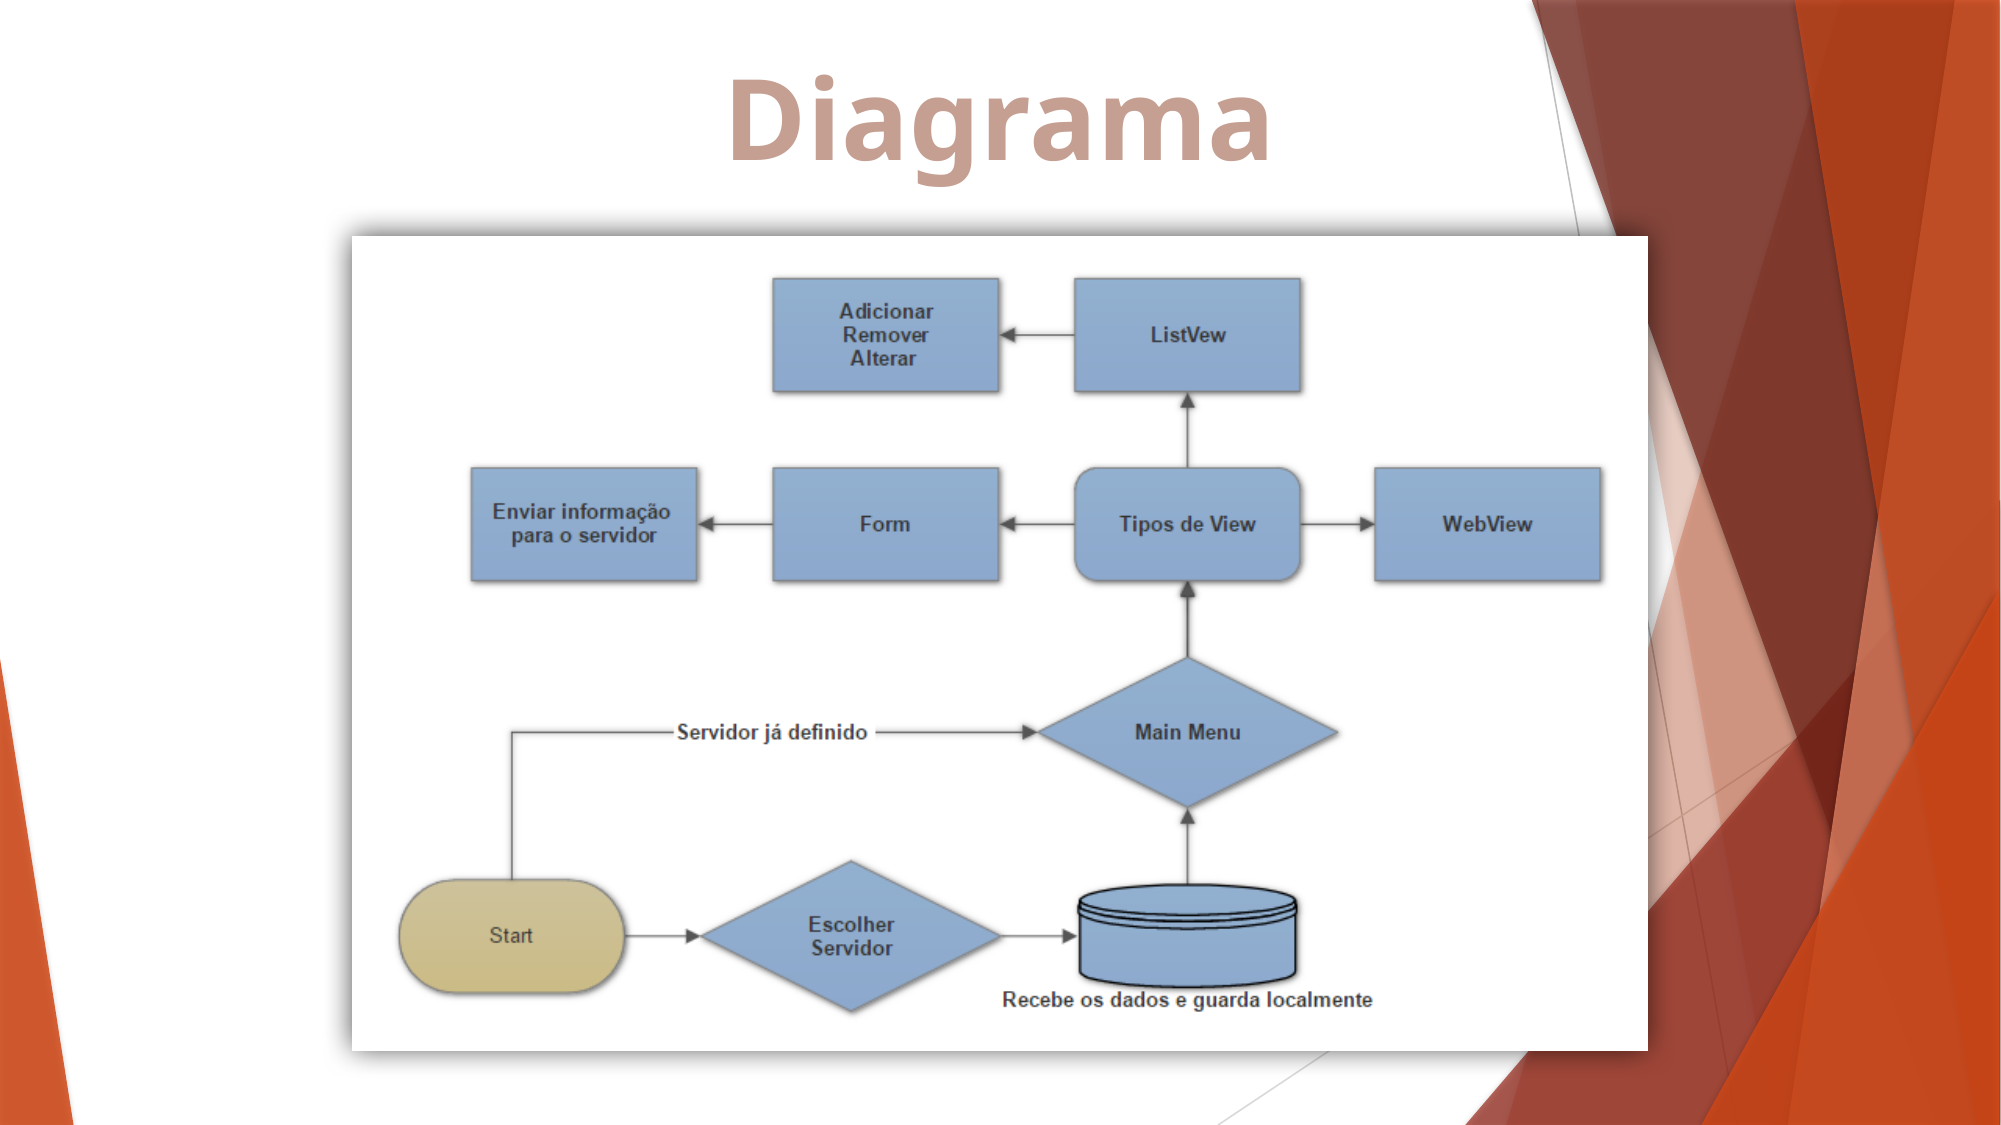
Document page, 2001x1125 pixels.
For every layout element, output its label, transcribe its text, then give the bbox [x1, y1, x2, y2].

text_box Diagrama [0, 40, 2000, 191]
picture [351, 235, 1649, 1051]
